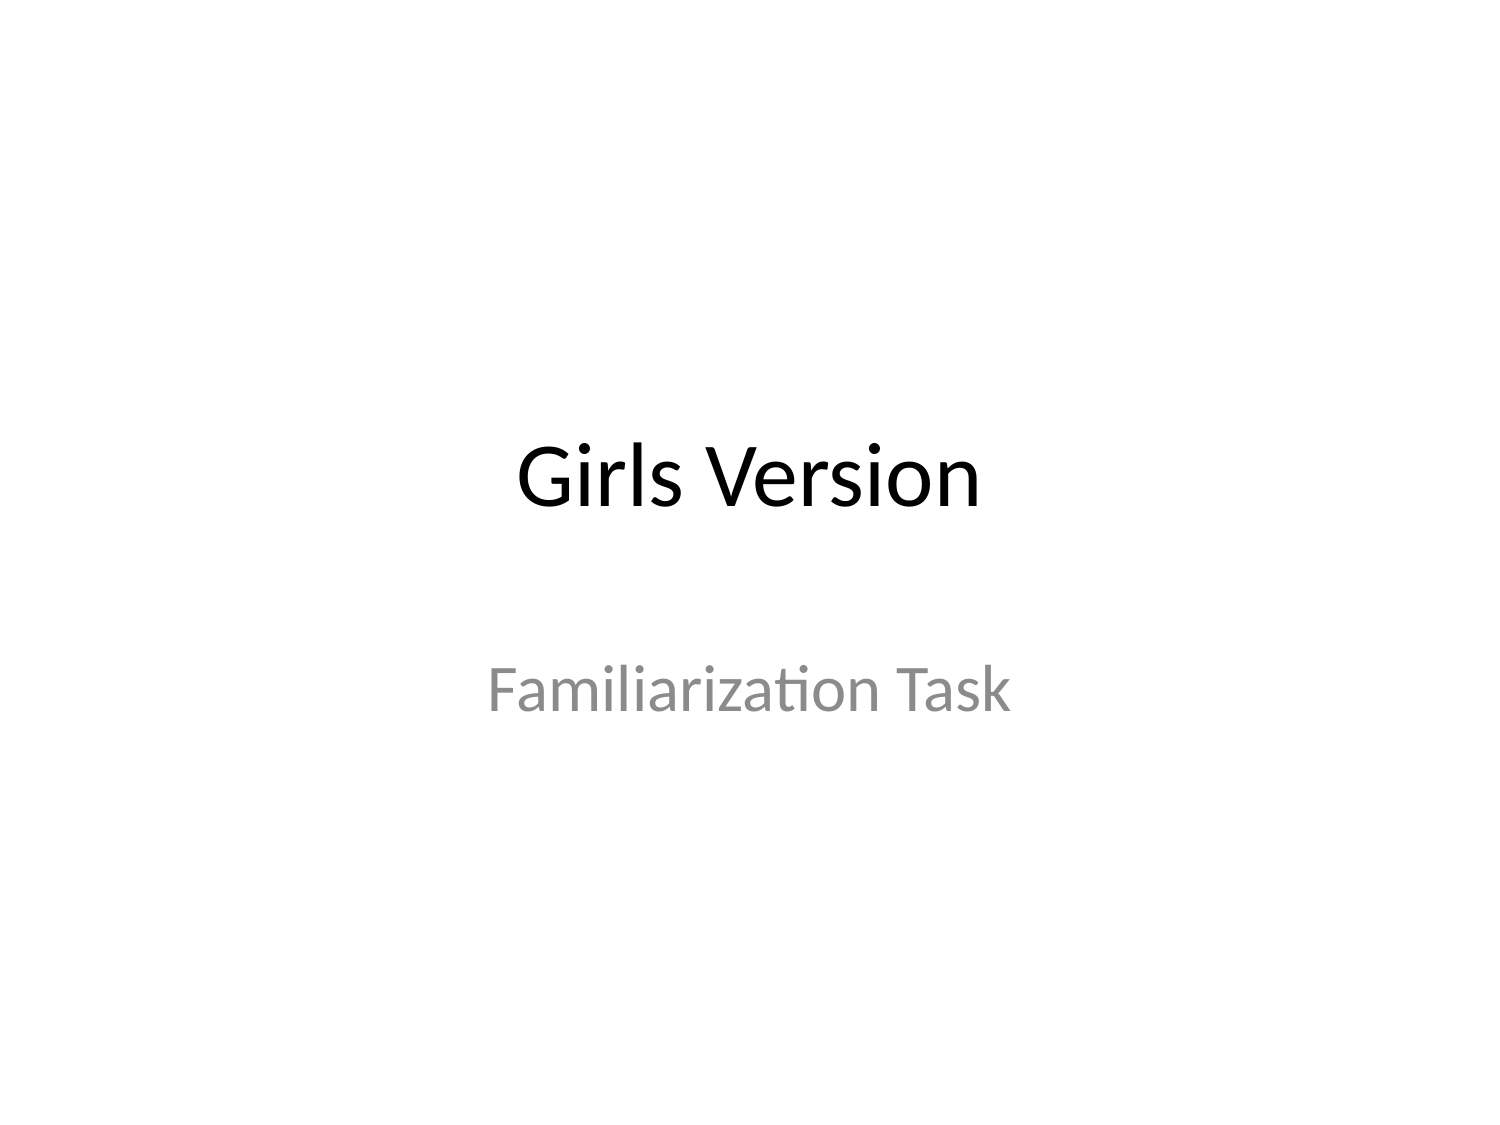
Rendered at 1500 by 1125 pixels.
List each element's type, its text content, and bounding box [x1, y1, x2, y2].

subtitle Familiarization Task [225, 637, 1275, 925]
title Girls Version [112, 349, 1388, 591]
